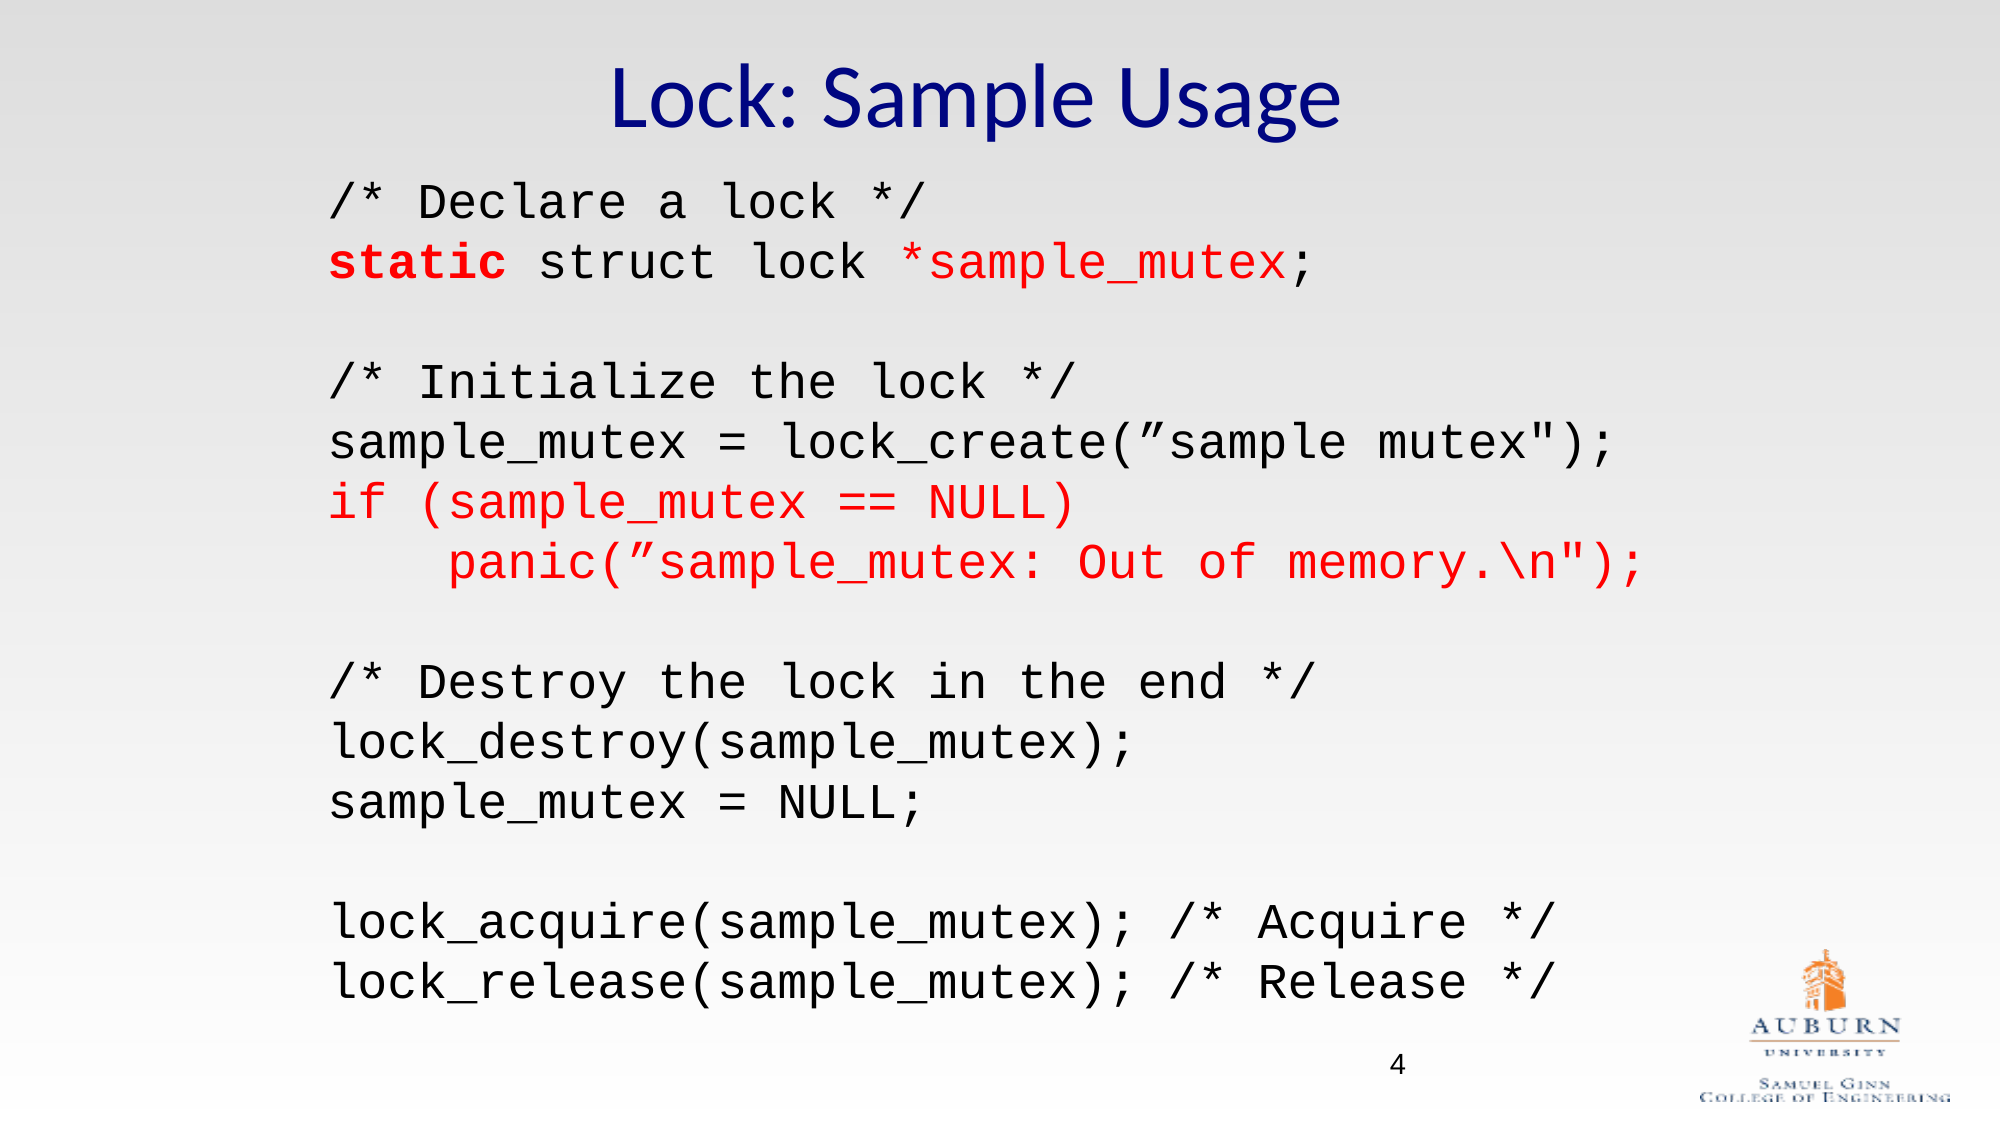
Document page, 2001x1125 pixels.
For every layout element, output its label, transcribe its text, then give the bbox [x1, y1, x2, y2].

picture [1700, 949, 1950, 1102]
slide_number 4 [1374, 1037, 1576, 1116]
text_box /* Declare a lock */ static struct lock *sample_mutex; /* Initialize the lock */ sample_mutex = lock_create(”sample mutex"); if (sample_mutex == NULL) panic(”sample_mutex: Out of memory.\n"); /* Destroy the lock in the end */ lock_destroy(sample_mutex); sample_mutex = NULL; lock_acquire(sample_mutex); /* Acquire */ lock_release(sample_mutex); /* Release */ [312, 161, 1750, 1017]
title Lock: Sample Usage [312, 19, 1663, 161]
